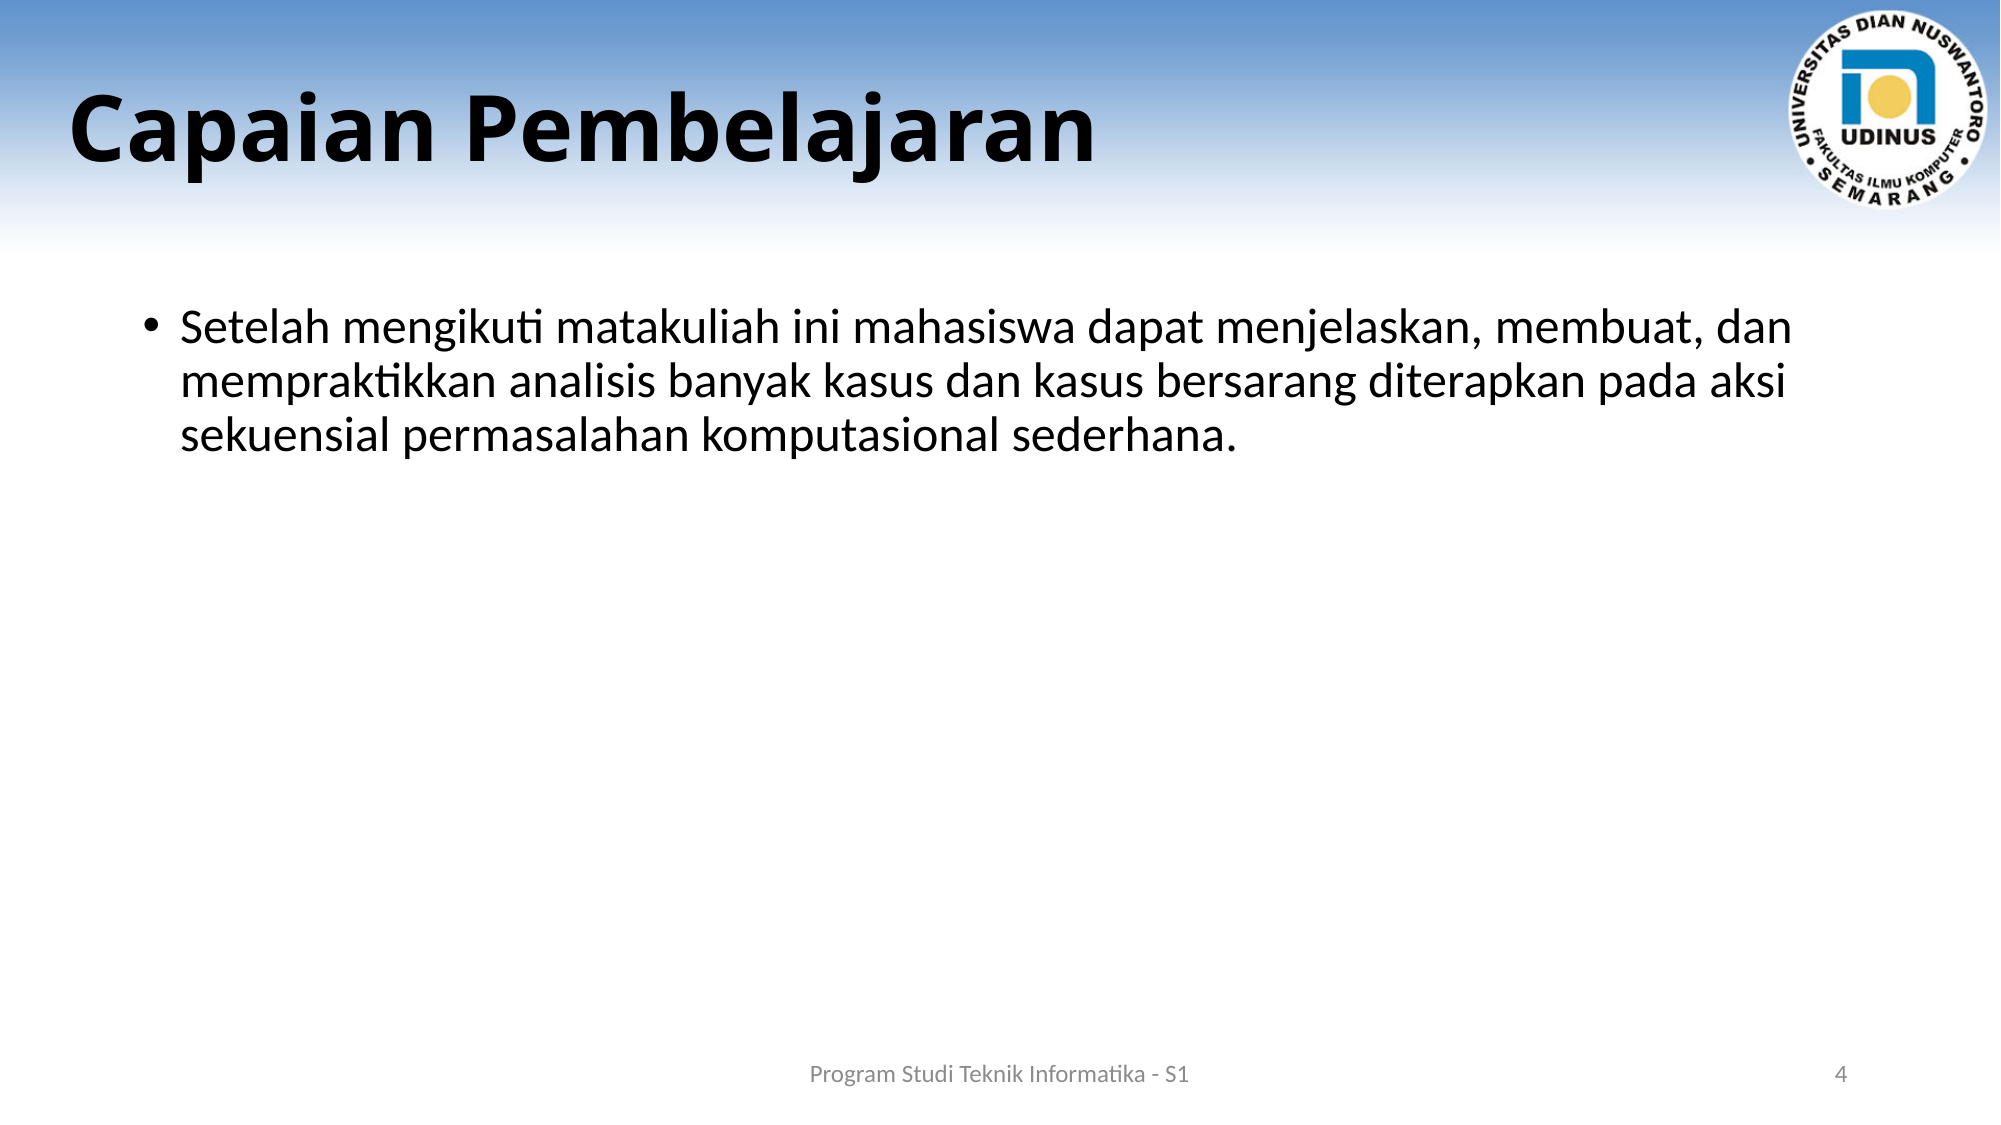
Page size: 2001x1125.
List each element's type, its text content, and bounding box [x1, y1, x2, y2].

title Capaian Pembelajaran [52, 22, 1700, 241]
footer Program Studi Teknik Informatika - S1 [662, 1042, 1338, 1103]
slide_number 4 [1412, 1042, 1863, 1103]
picture [0, 0, 2000, 1125]
list Setelah mengikuti matakuliah ini mahasiswa dapat menjelaskan, membuat, dan mempraktikkan analisis banyak kasus dan kasus bersarang diterapkan pada aksi sekuensial permasalahan komputasional sederhana. [52, 292, 1953, 1022]
